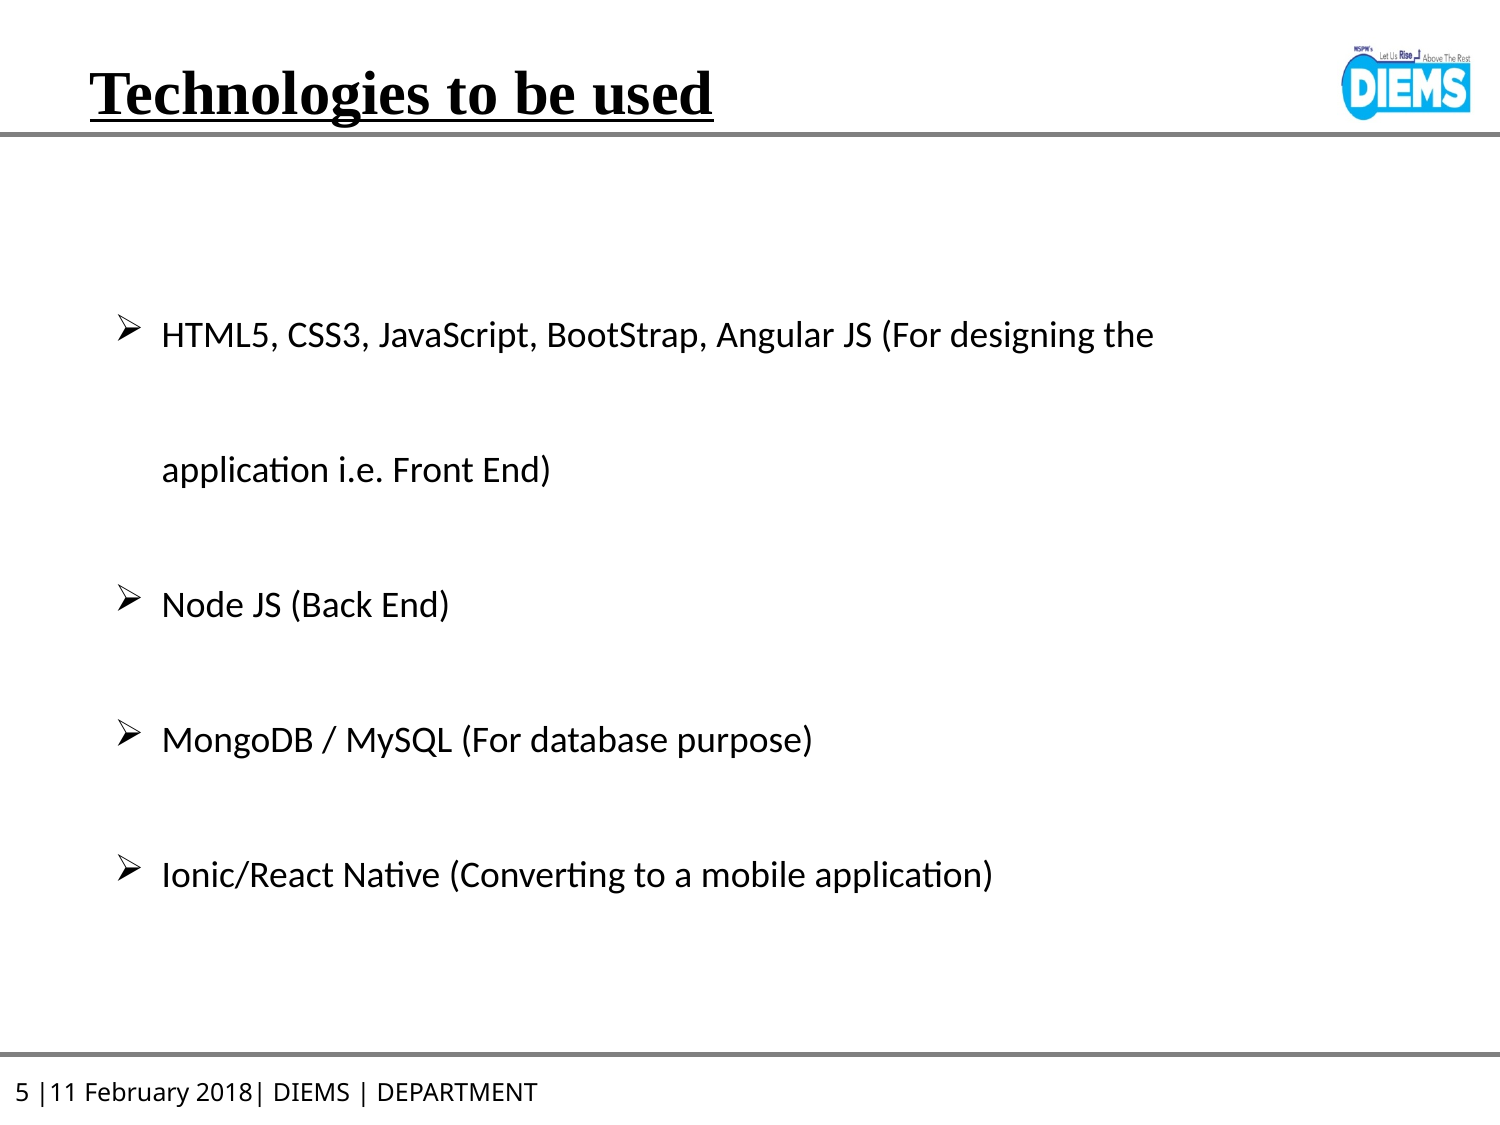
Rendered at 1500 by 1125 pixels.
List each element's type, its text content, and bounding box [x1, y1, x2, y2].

title Technologies to be used [75, 45, 1325, 125]
picture [1337, 37, 1475, 123]
text_box HTML5, CSS3, JavaScript, BootStrap, Angular JS (For designing the application i.e. Front End) Node JS (Back End) MongoDB / MySQL (For database purpose) Ionic/React Native (Converting to a mobile application) [99, 212, 1313, 903]
